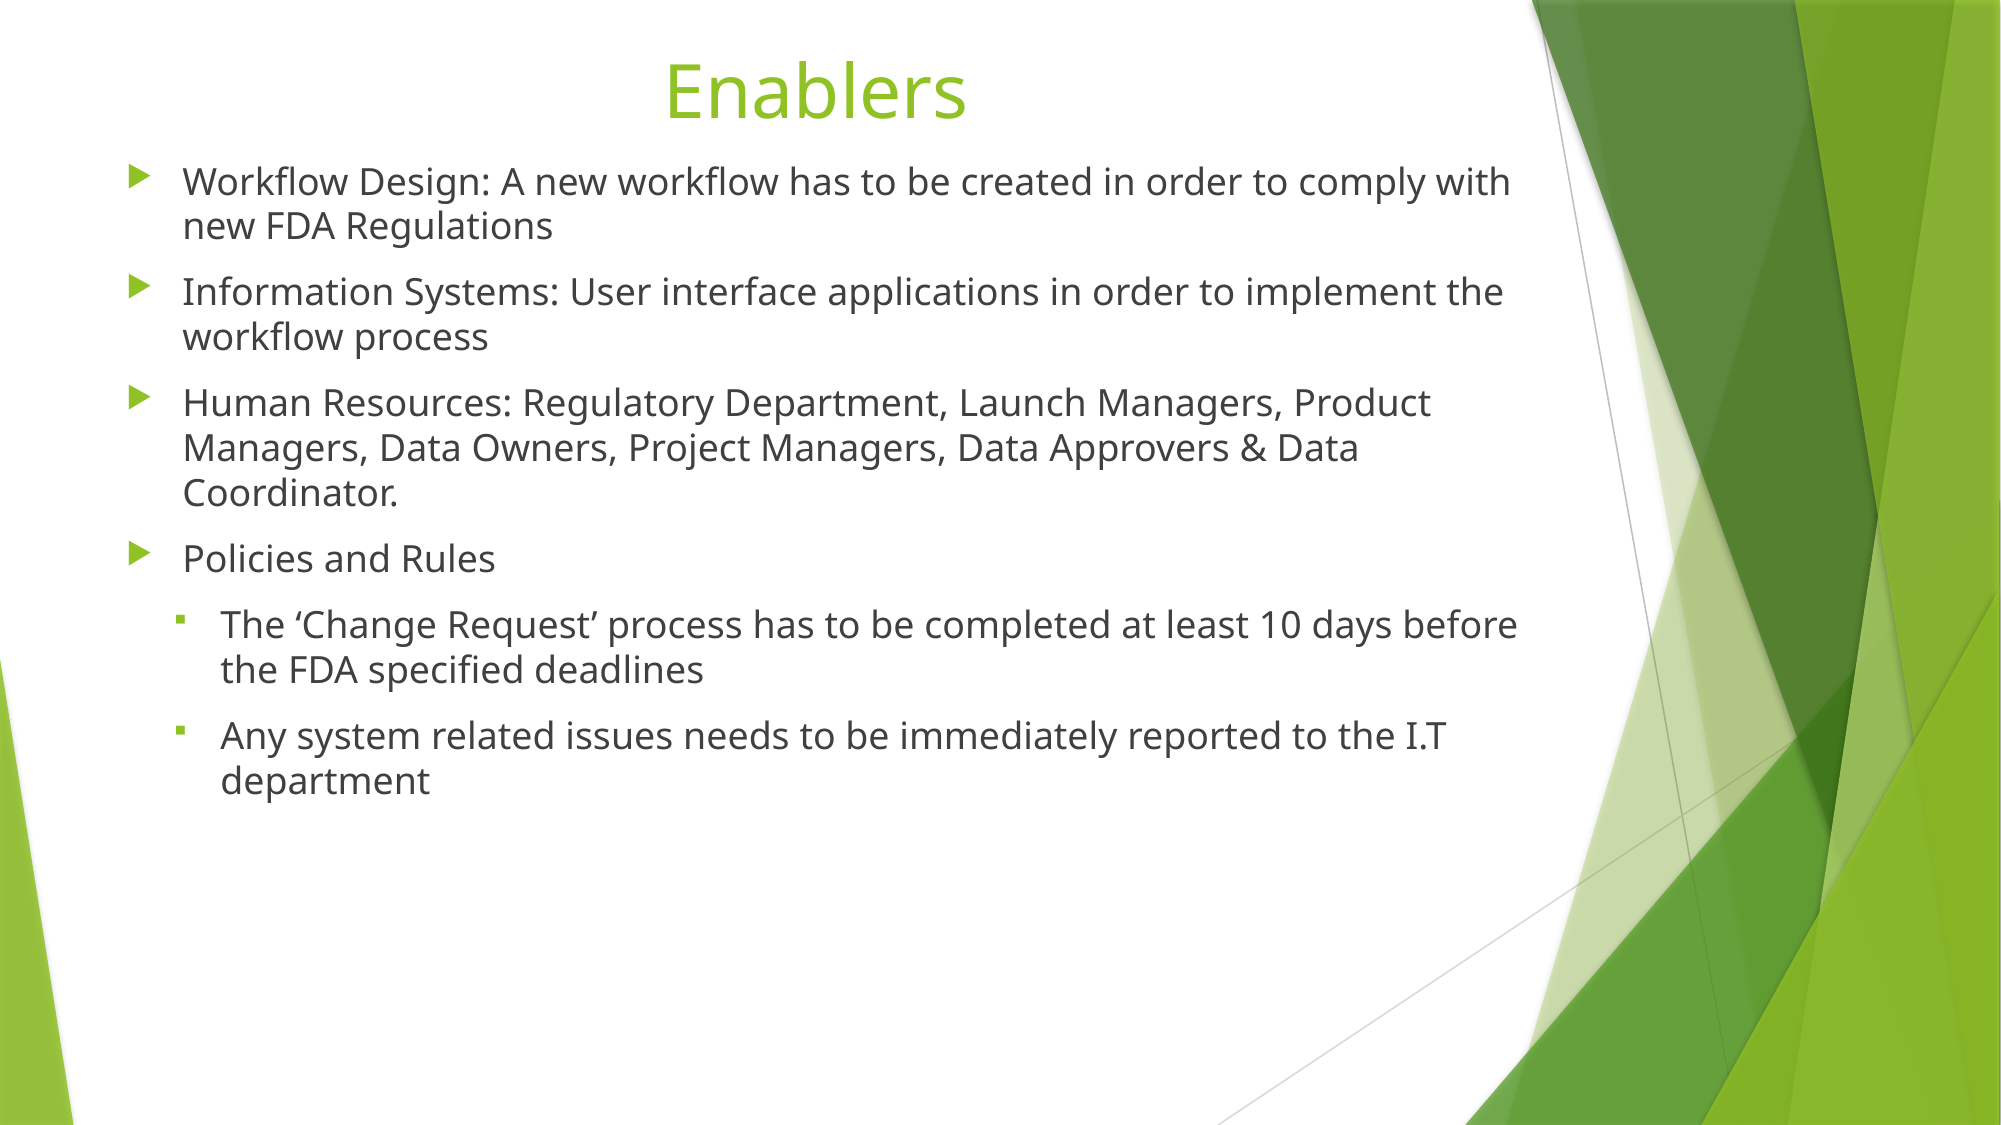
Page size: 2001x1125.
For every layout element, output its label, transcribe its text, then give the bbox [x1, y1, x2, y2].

list Workflow Design: A new workflow has to be created in order to comply with new FDA Regulations Information Systems: User interface applications in order to implement the workflow process Human Resources: Regulatory Department, Launch Managers, Product Managers, Data Owners, Project Managers, Data Approvers & Data Coordinator. Policies and Rules The ‘Change Request’ process has to be completed at least 10 days before the FDA specified deadlines Any system related issues needs to be immediately reported to the I.T department [111, 149, 1599, 992]
title Enablers [111, 36, 1522, 149]
